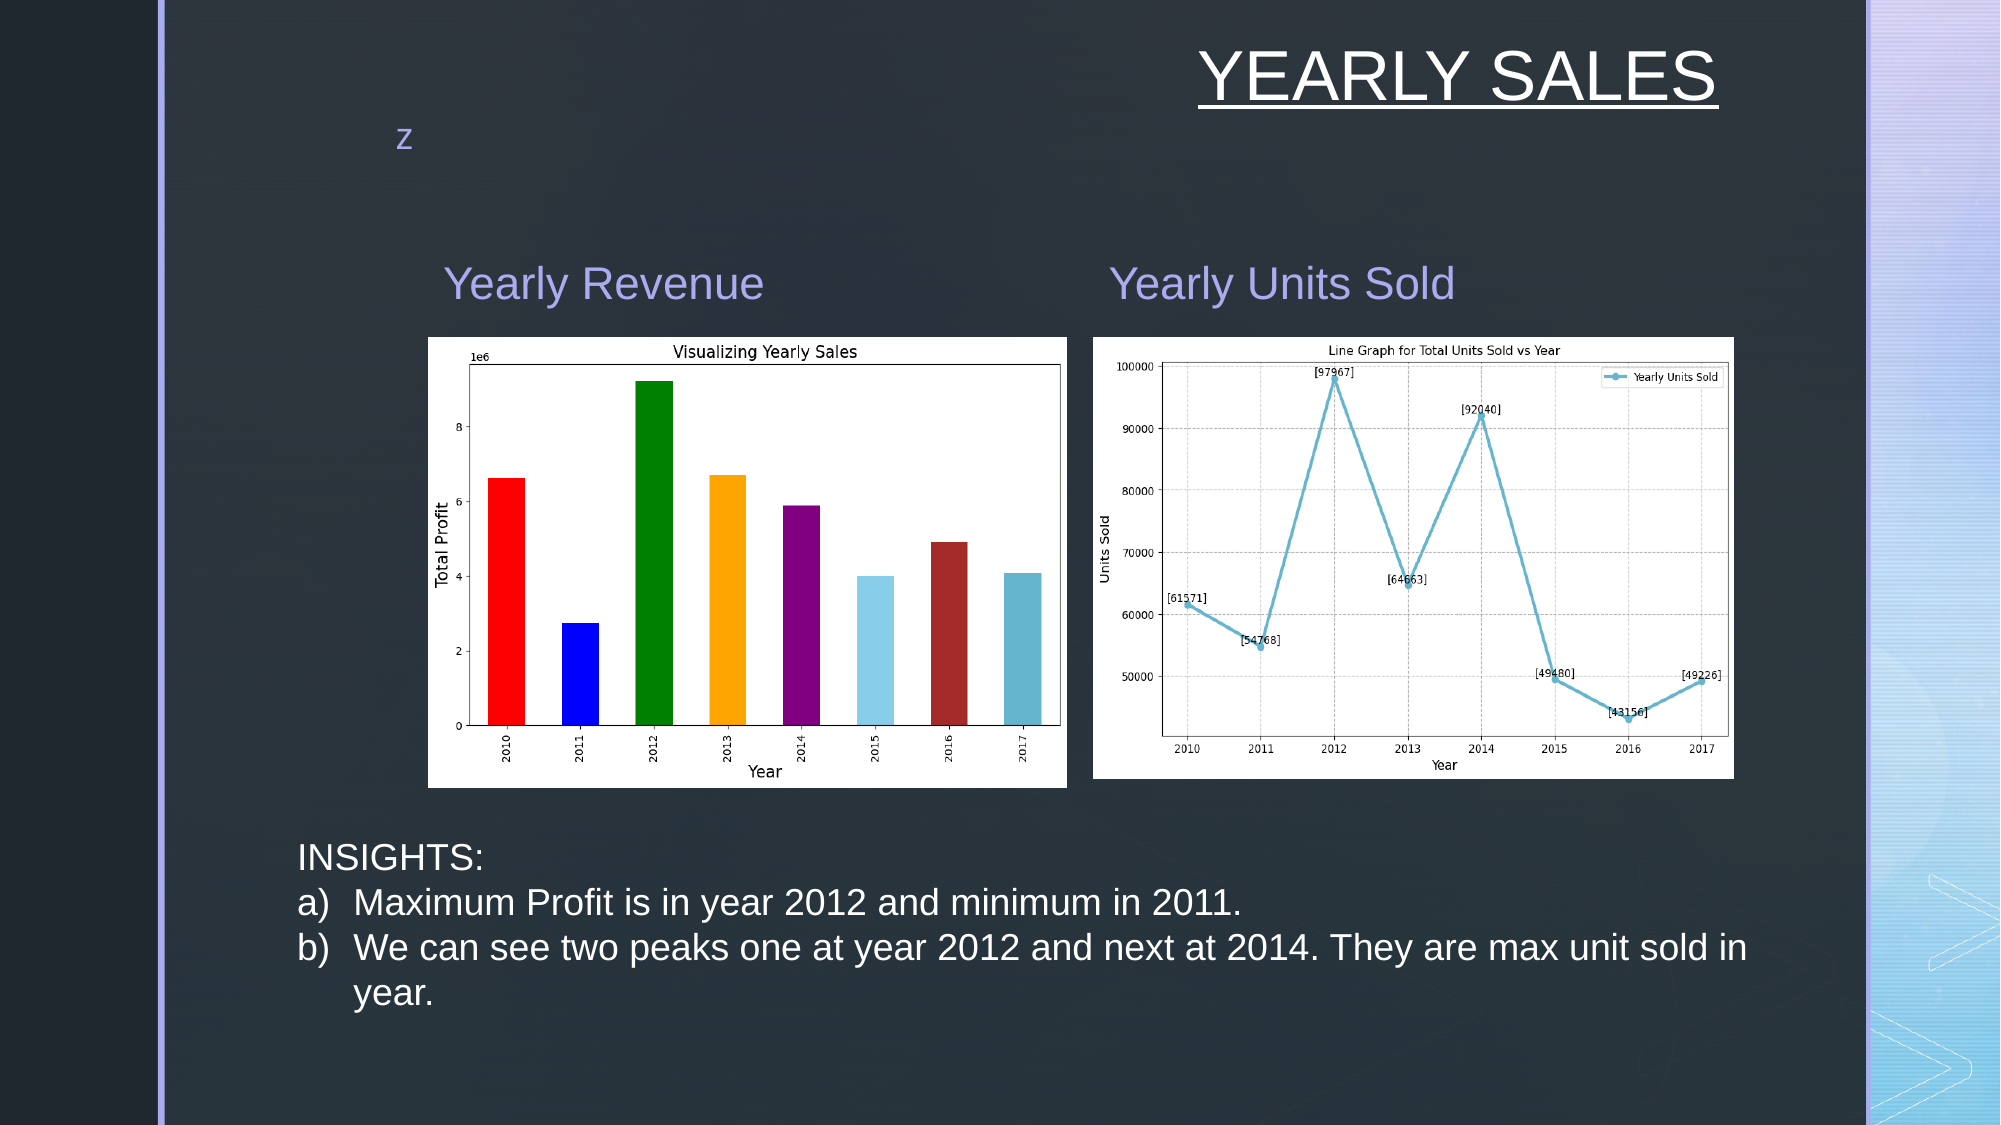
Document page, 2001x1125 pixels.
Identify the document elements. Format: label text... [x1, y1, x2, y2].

list Yearly Revenue [428, 199, 1068, 317]
picture [1871, 0, 2001, 1125]
list Yearly Units Sold [1093, 199, 1734, 317]
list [1093, 337, 1734, 779]
text_box INSIGHTS: Maximum Profit is in year 2012 and minimum in 2011. We can see two peaks one at year 2012 and next at 2014. They are max unit sold in year. [282, 825, 1812, 1021]
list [427, 337, 1067, 788]
title YEARLY SALES [428, 32, 1734, 209]
